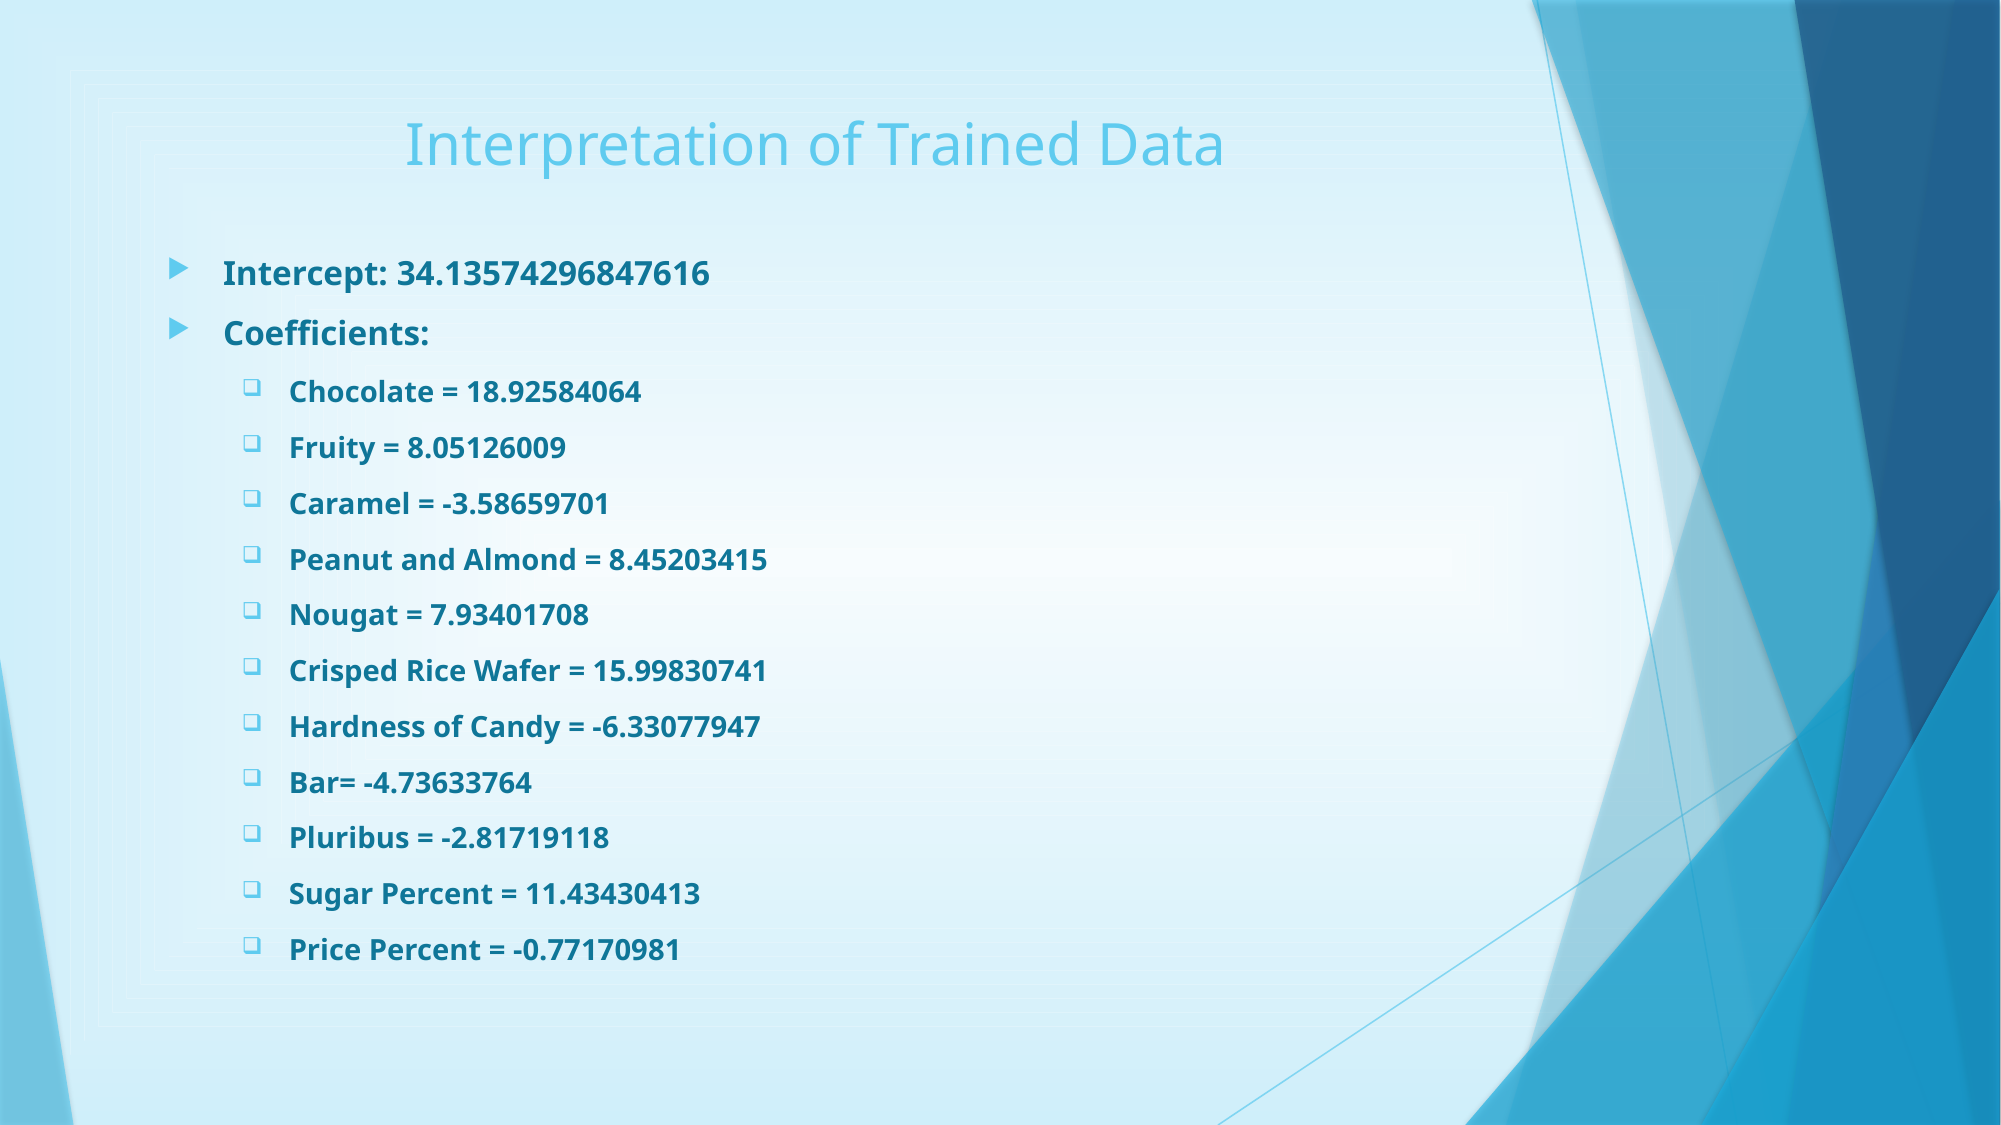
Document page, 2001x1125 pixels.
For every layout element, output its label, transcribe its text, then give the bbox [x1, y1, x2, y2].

list Intercept: 34.13574296847616 Coefficients: Chocolate = 18.92584064 Fruity = 8.05126009 Caramel = -3.58659701 Peanut and Almond = 8.45203415 Nougat = 7.93401708 Crisped Rice Wafer = 15.99830741 Hardness of Candy = -6.33077947 Bar= -4.73633764 Pluribus = -2.81719118 Sugar Percent = 11.43430413 Price Percent = -0.77170981 [151, 244, 1539, 996]
title Interpretation of Trained Data [111, 99, 1522, 193]
